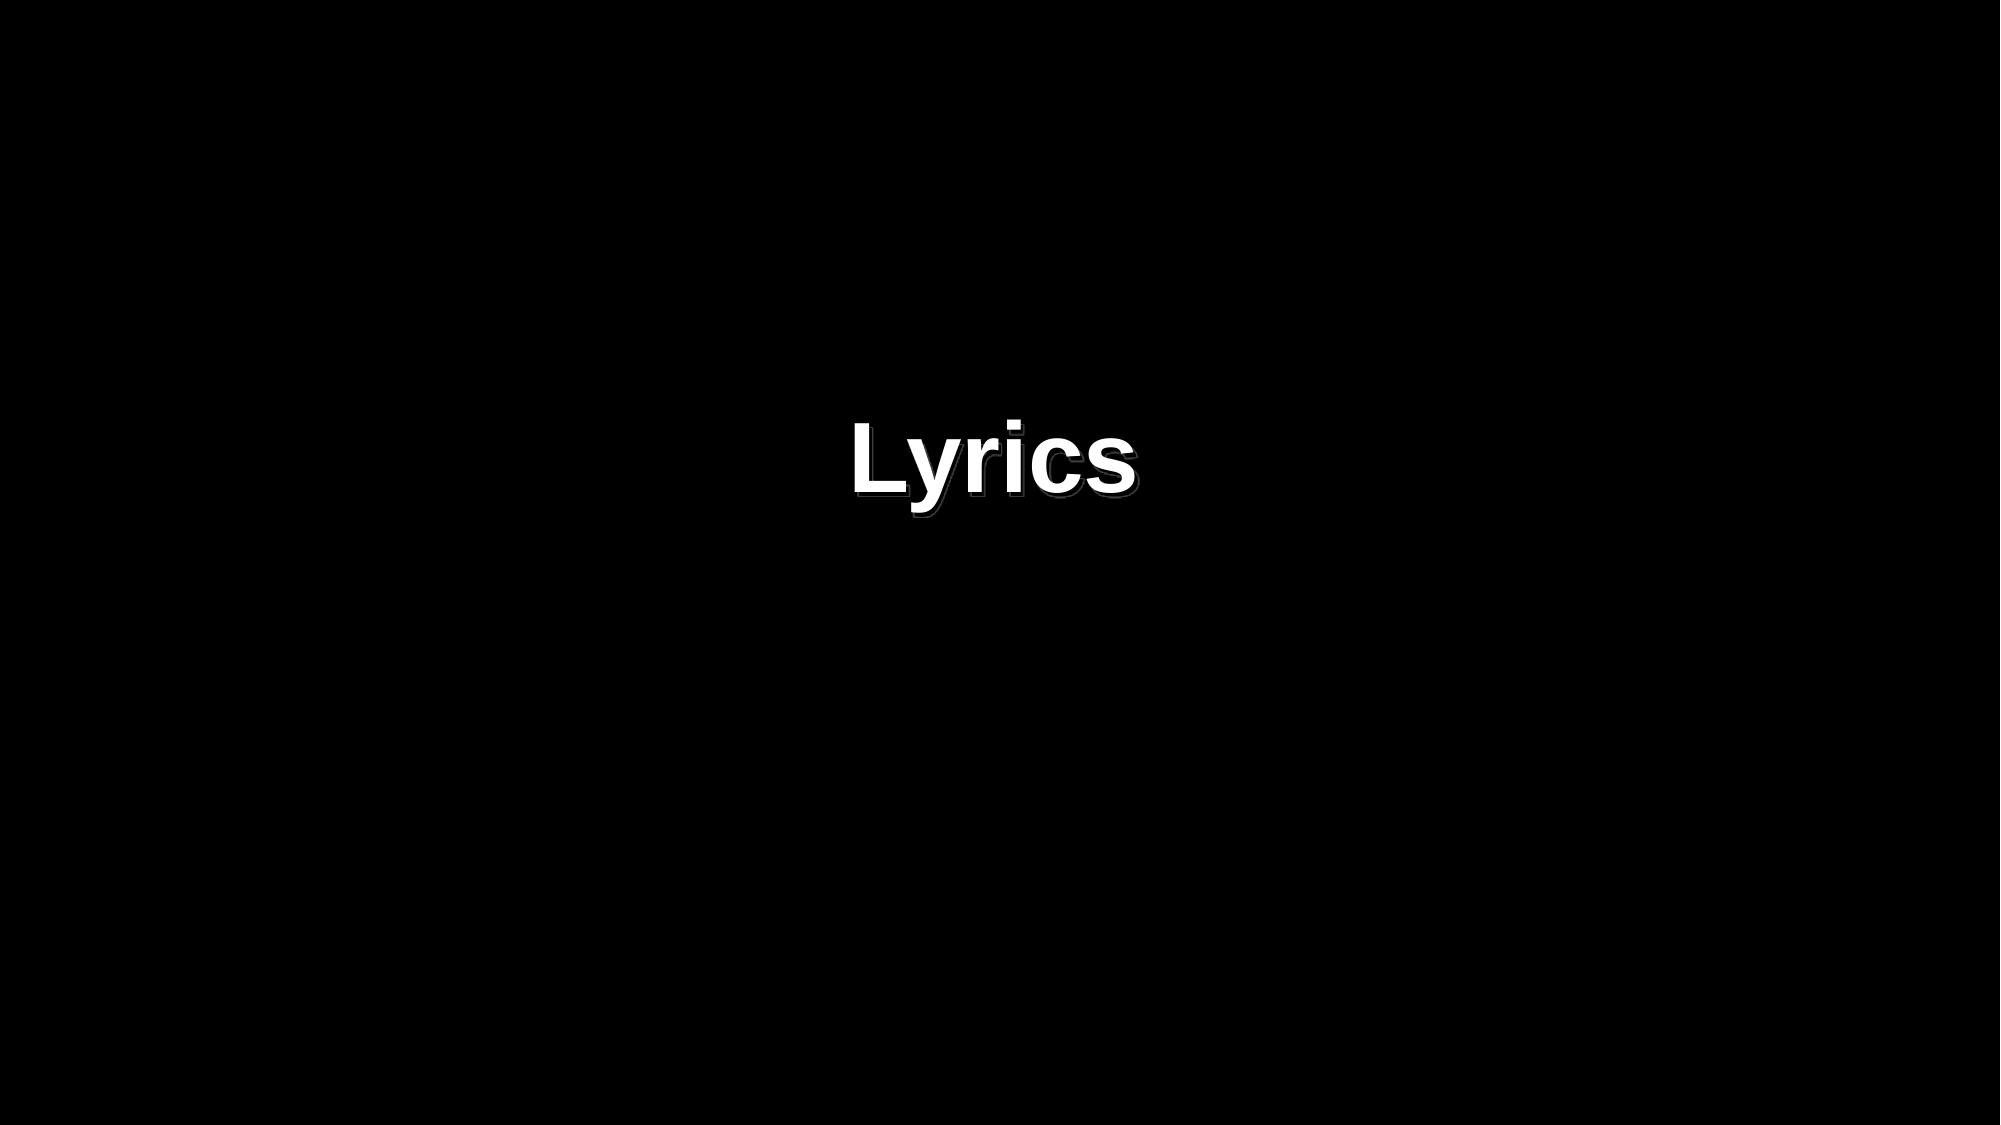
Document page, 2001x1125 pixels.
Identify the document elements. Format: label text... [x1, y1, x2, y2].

list Lyrics [78, 385, 1910, 1000]
